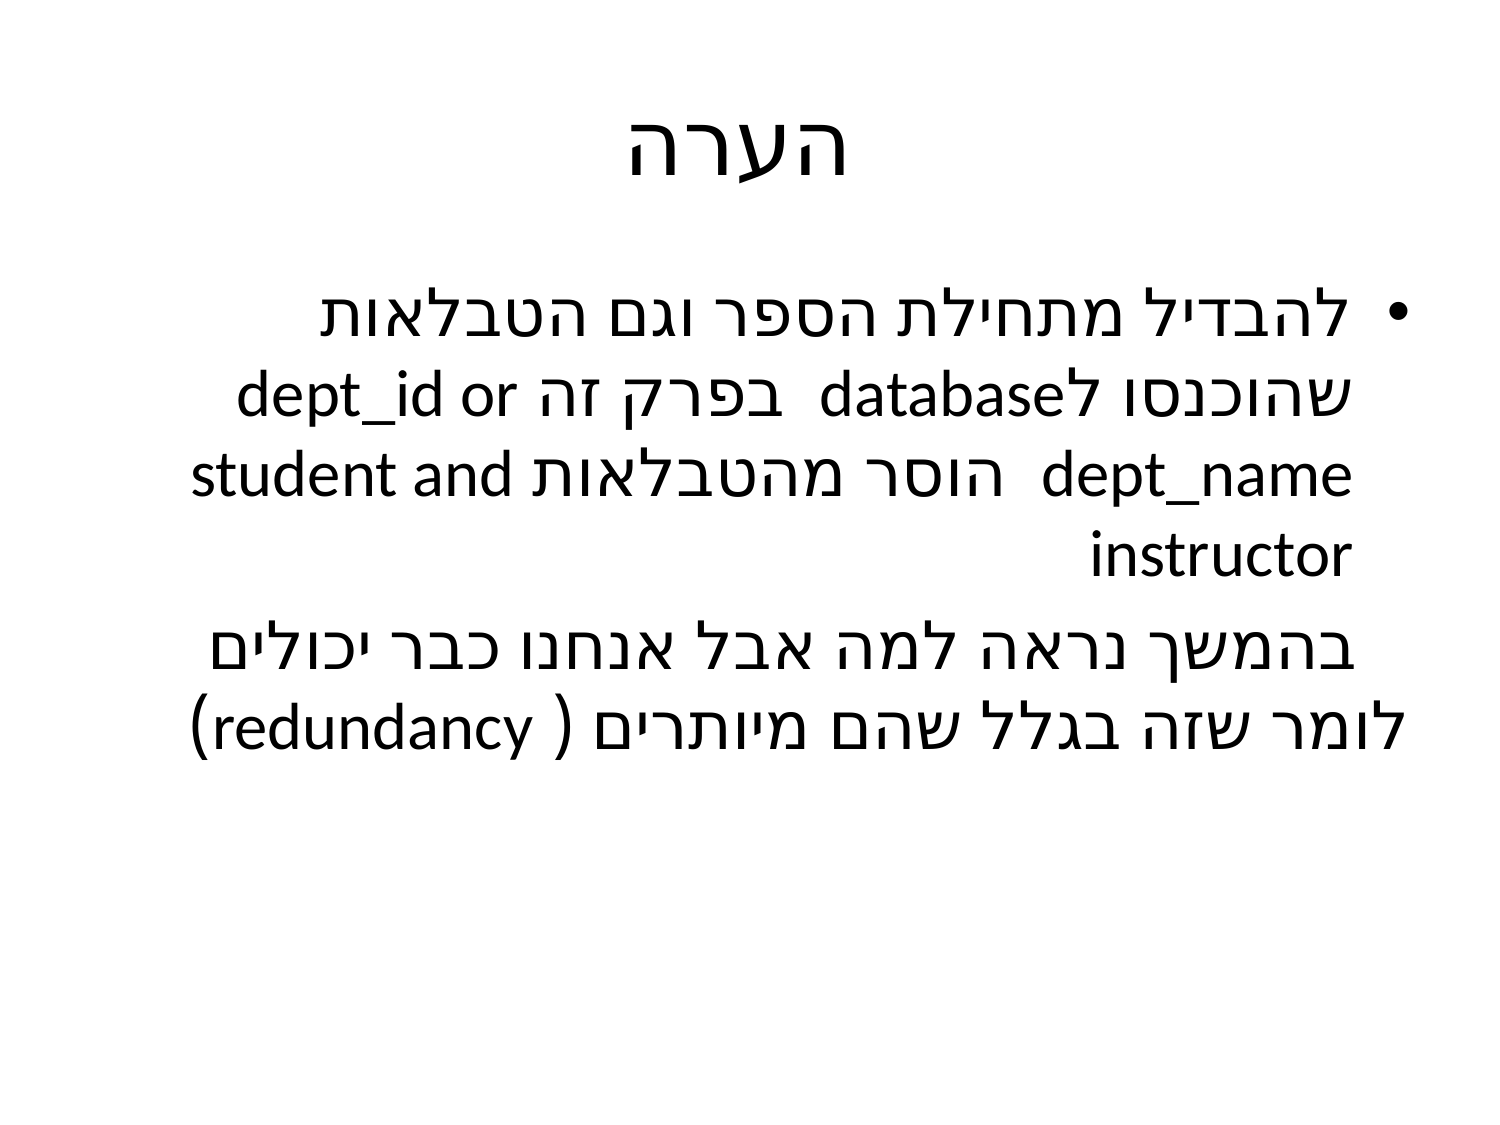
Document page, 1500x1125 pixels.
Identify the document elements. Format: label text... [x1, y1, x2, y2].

list להבדיל מתחילת הספר וגם הטבלאות שהוכנסו לdatabase בפרק זה dept_id or dept_name הוסר מהטבלאות student and instructor בהמשך נראה למה אבל אנחנו כבר יכולים לומר שזה בגלל שהם מיותרים ( redundancy) [75, 262, 1425, 1005]
title הערה [75, 45, 1425, 233]
